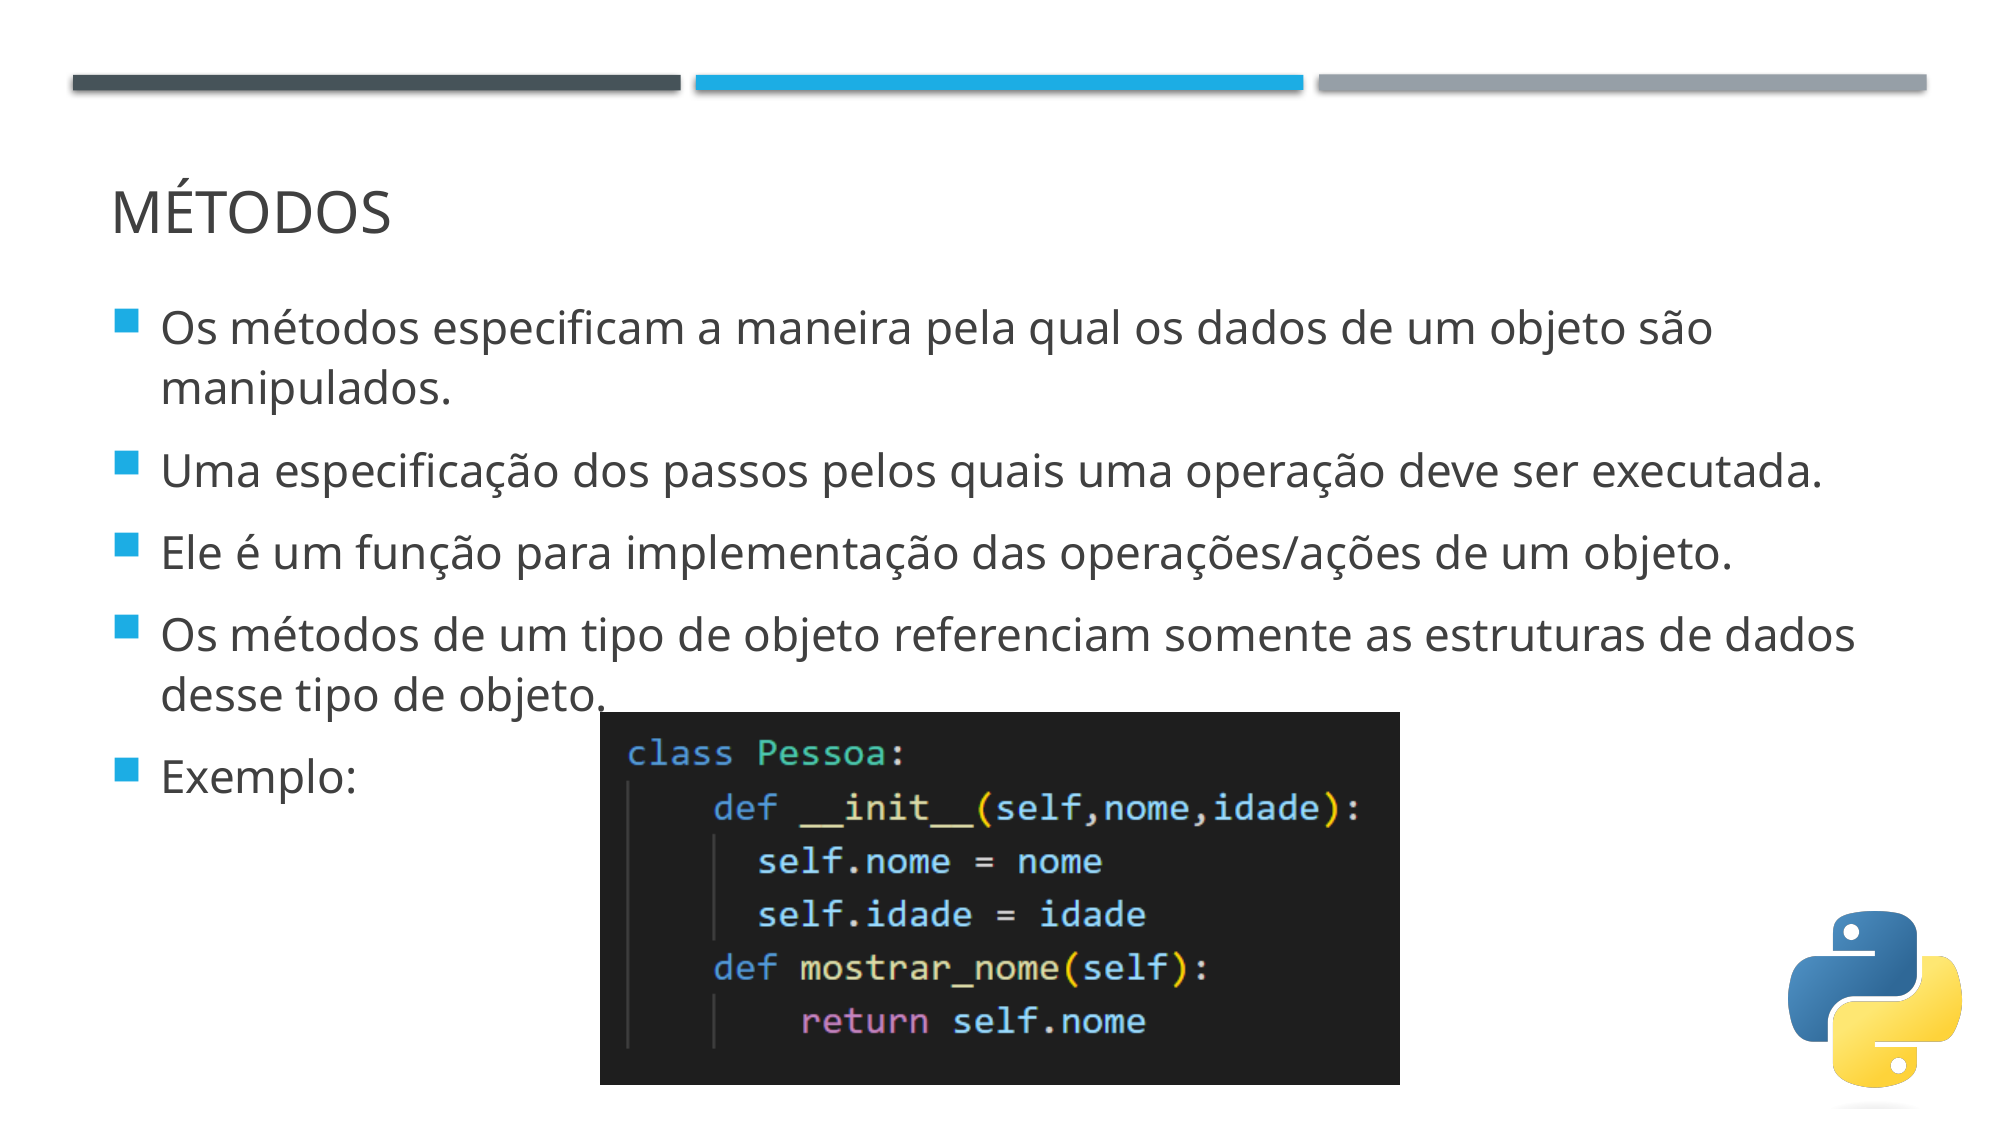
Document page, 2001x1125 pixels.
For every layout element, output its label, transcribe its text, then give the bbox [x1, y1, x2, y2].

title métodos [95, 115, 1905, 253]
picture [600, 712, 1400, 1085]
list Os métodos especificam a maneira pela qual os dados de um objeto são manipulados. Uma especificação dos passos pelos quais uma operação deve ser executada. Ele é um função para implementação das operações/ações de um objeto. Os métodos de um tipo de objeto referenciam somente as estruturas de dados desse tipo de objeto. Exemplo: [95, 280, 1905, 816]
picture [1787, 910, 1969, 1109]
